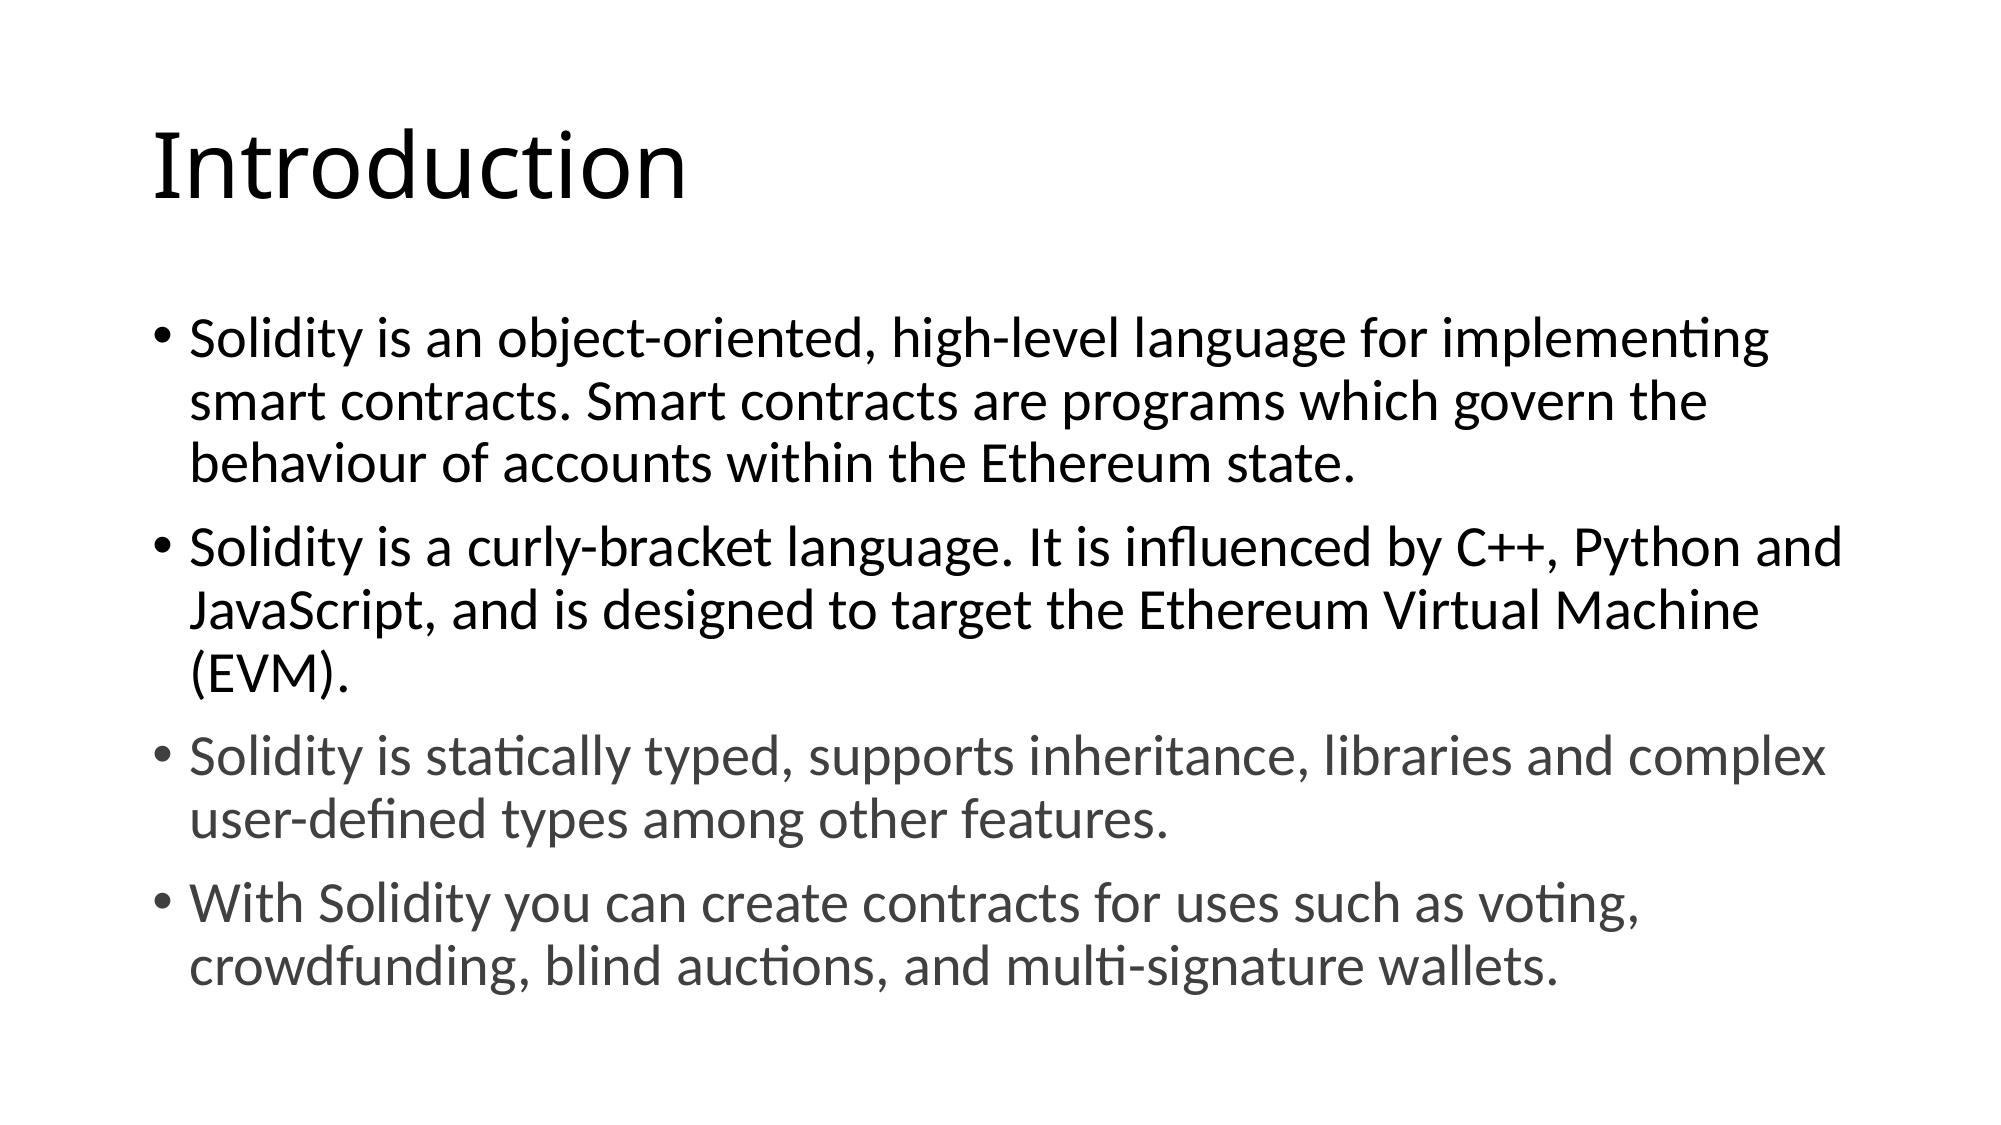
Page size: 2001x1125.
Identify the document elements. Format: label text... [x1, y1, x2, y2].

title Introduction [137, 59, 1863, 278]
list Solidity is an object-oriented, high-level language for implementing smart contracts. Smart contracts are programs which govern the behaviour of accounts within the Ethereum state. Solidity is a curly-bracket language. It is influenced by C++, Python and JavaScript, and is designed to target the Ethereum Virtual Machine (EVM). Solidity is statically typed, supports inheritance, libraries and complex user-defined types among other features. With Solidity you can create contracts for uses such as voting, crowdfunding, blind auctions, and multi-signature wallets. [137, 299, 1863, 1014]
